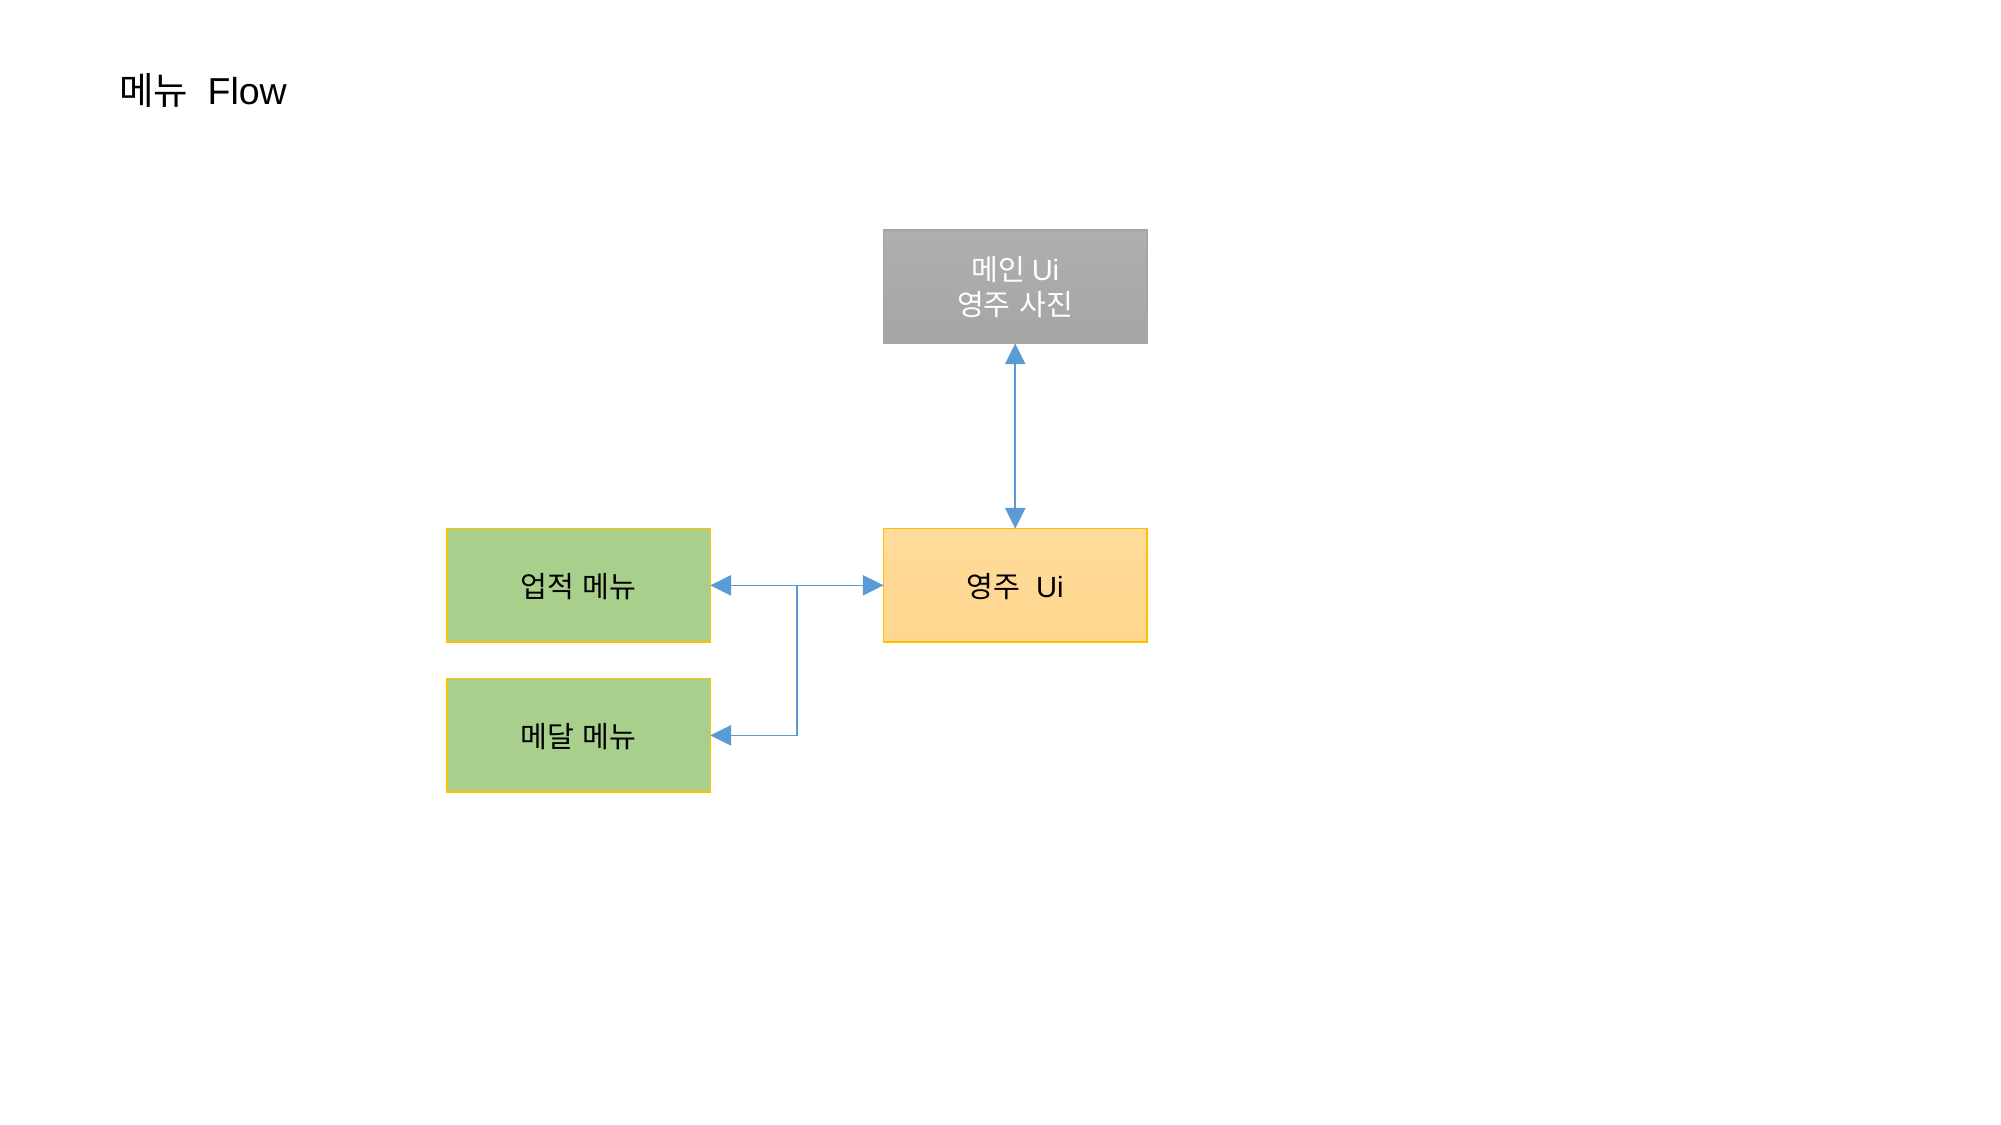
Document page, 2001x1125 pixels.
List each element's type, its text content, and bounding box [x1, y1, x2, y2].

text_box 메인Ui 영주 사진 [883, 229, 1147, 344]
text_box 업적 메뉴 [446, 528, 711, 643]
text_box 메뉴 Flow [104, 59, 303, 121]
text_box 영주 Ui [883, 528, 1147, 643]
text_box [710, 585, 884, 736]
text_box 메달 메뉴 [446, 678, 711, 793]
